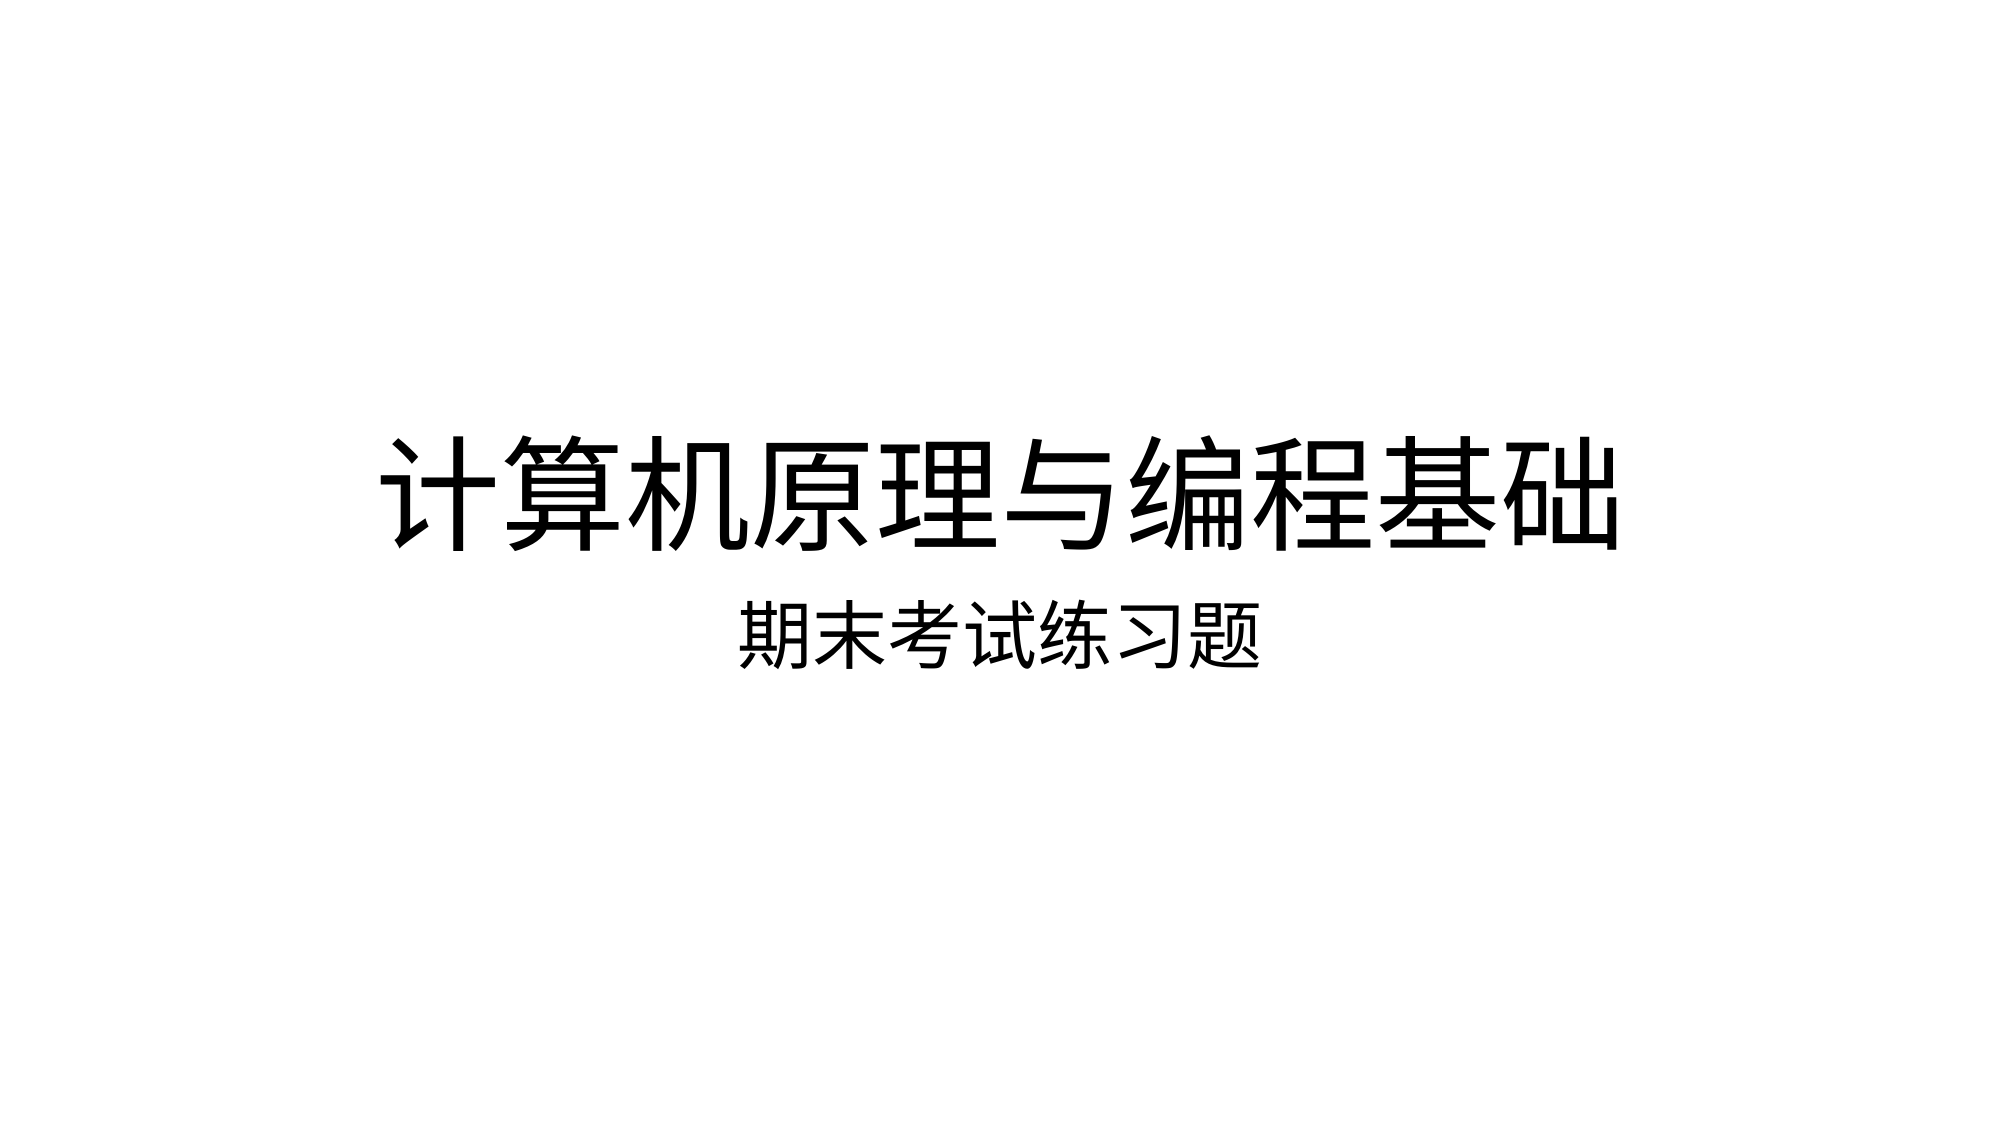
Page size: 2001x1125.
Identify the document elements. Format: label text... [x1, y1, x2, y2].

subtitle 期末考试练习题 [249, 590, 1750, 863]
title 计算机原理与编程基础 [249, 184, 1750, 576]
